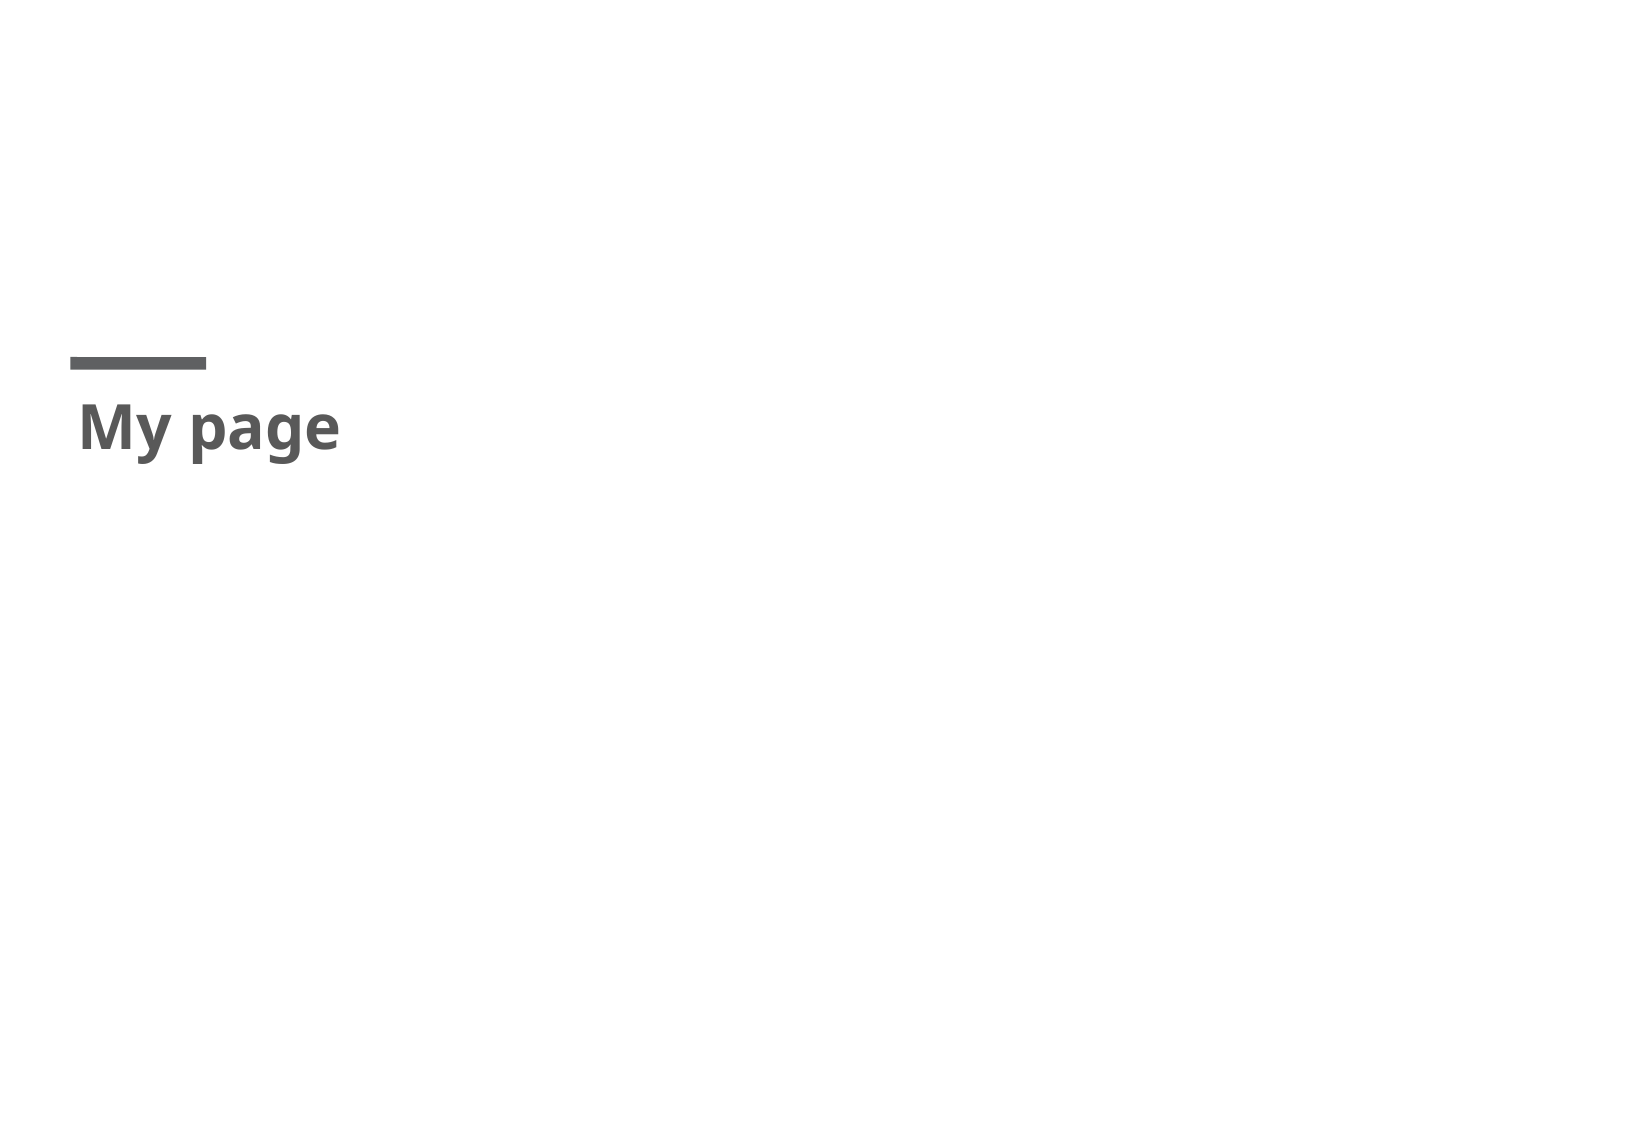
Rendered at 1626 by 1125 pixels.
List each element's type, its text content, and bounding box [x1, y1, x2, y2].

title My page [62, 385, 1563, 473]
